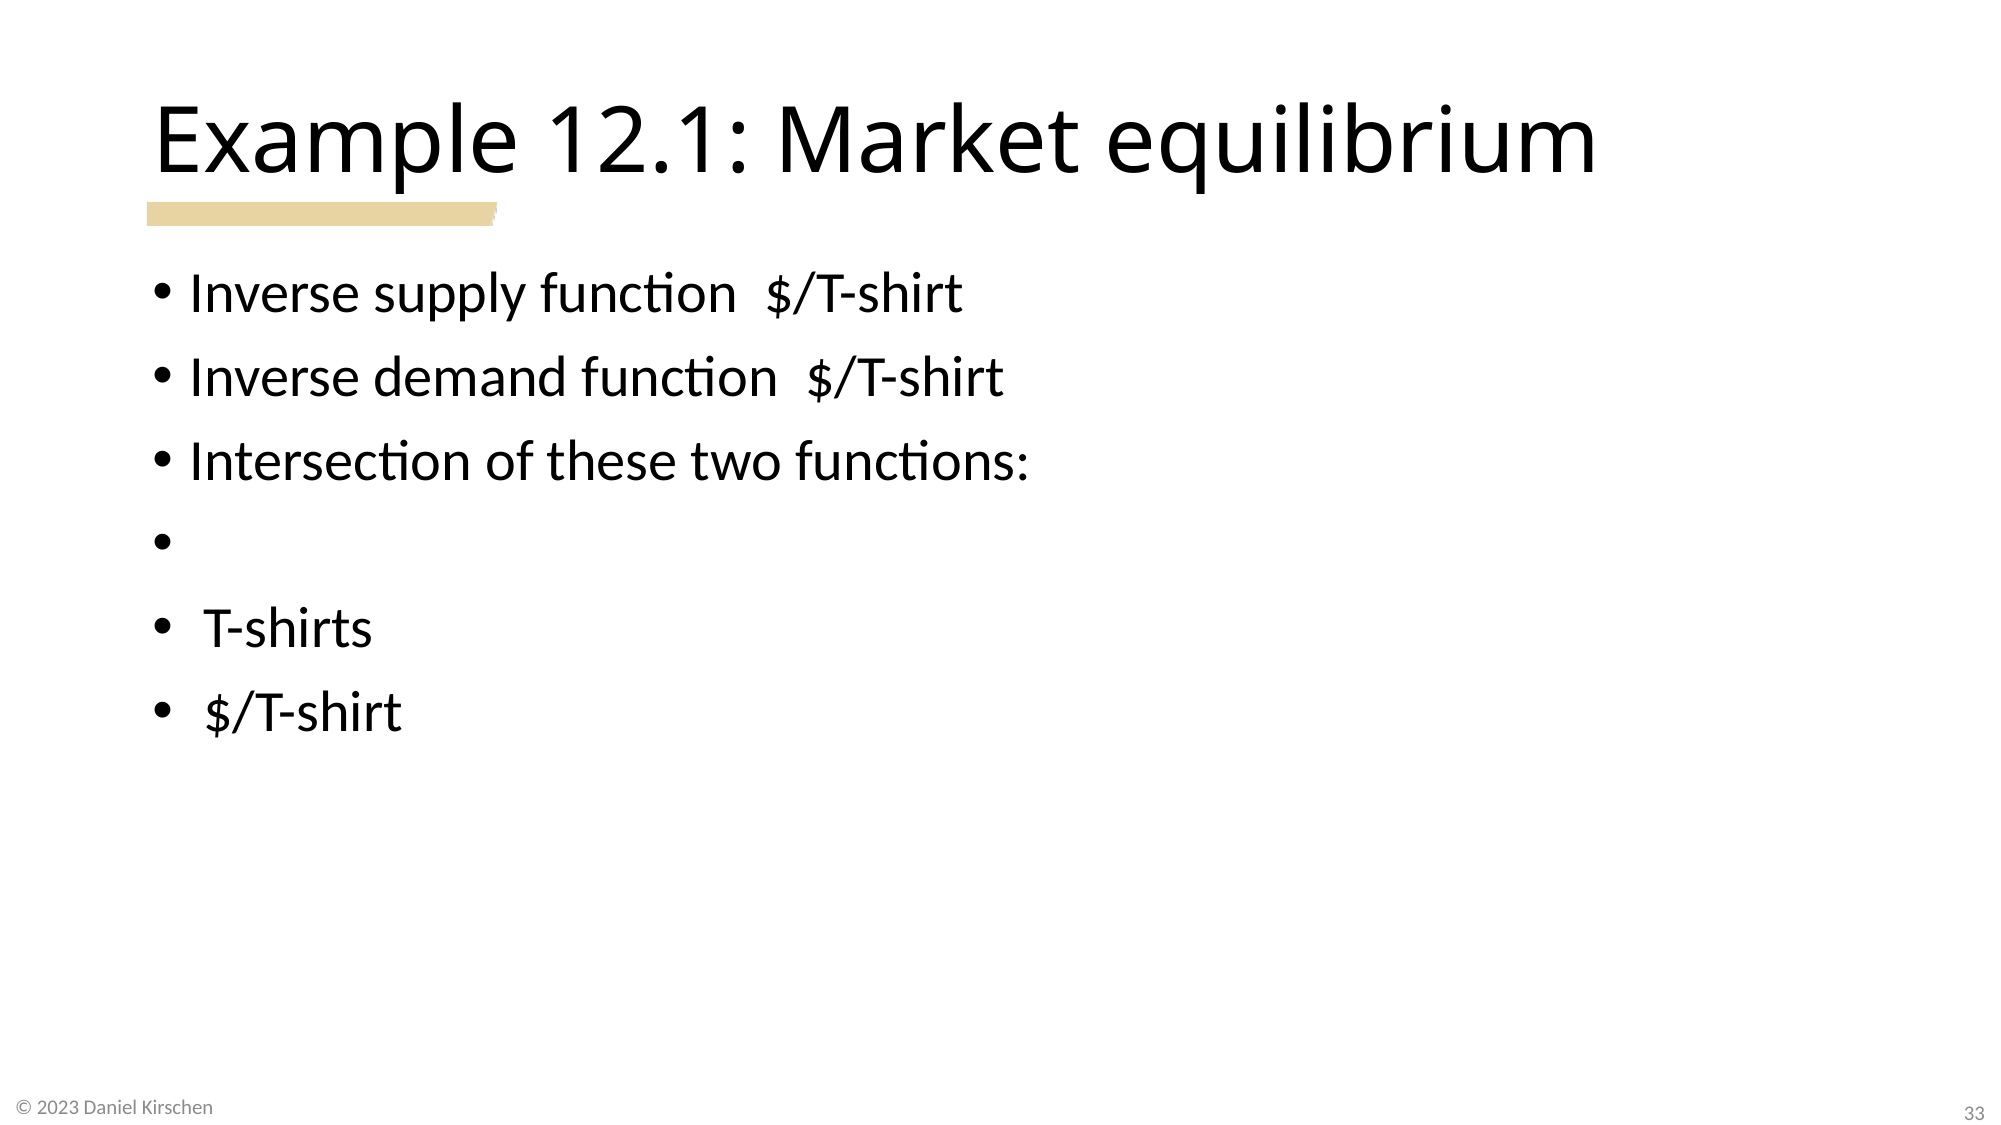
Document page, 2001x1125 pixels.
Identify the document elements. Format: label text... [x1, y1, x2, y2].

slide_number © 2023 Daniel Kirschen [0, 1080, 517, 1125]
slide_number 33 [1550, 1088, 2000, 1125]
title Example 12.1: Market equilibrium [137, 59, 1863, 226]
